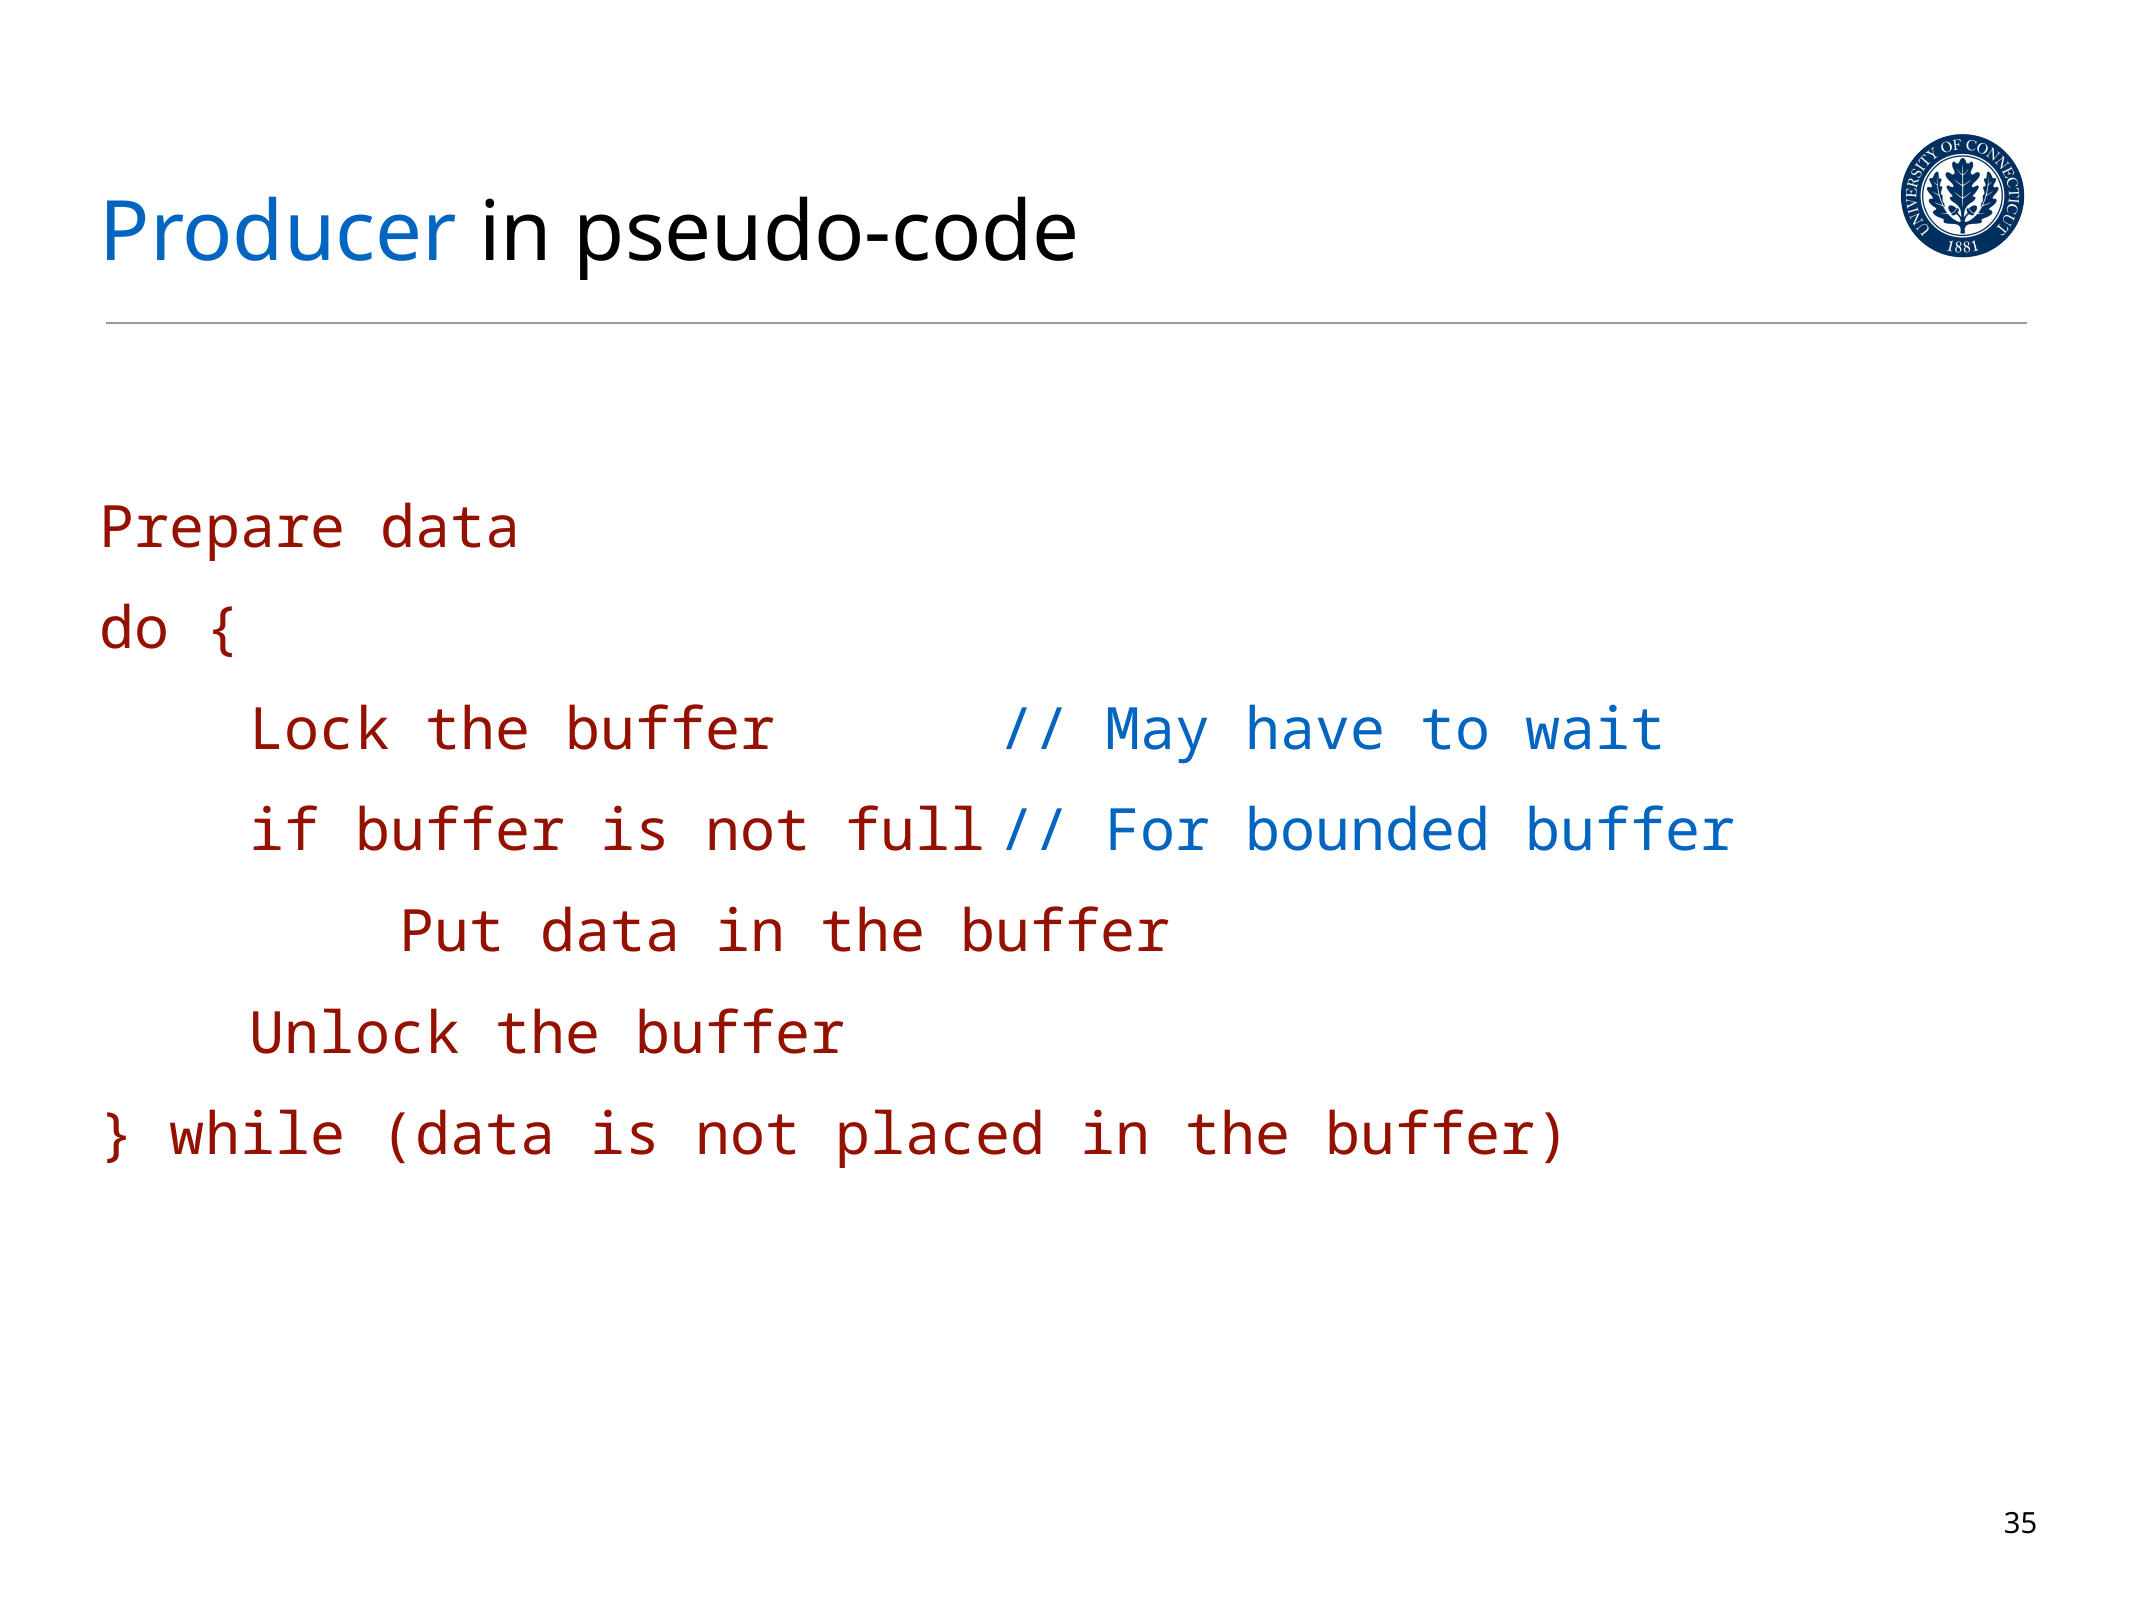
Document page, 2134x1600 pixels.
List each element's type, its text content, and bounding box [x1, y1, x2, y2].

slide_number 35 [1996, 1497, 2045, 1544]
list Prepare data do { Lock the buffer // May have to wait if buffer is not full // For bounded buffer Put data in the buffer Unlock the buffer } while (data is not placed in the buffer) [93, 380, 2041, 1459]
title Producer in pseudo-code [93, 53, 2041, 284]
